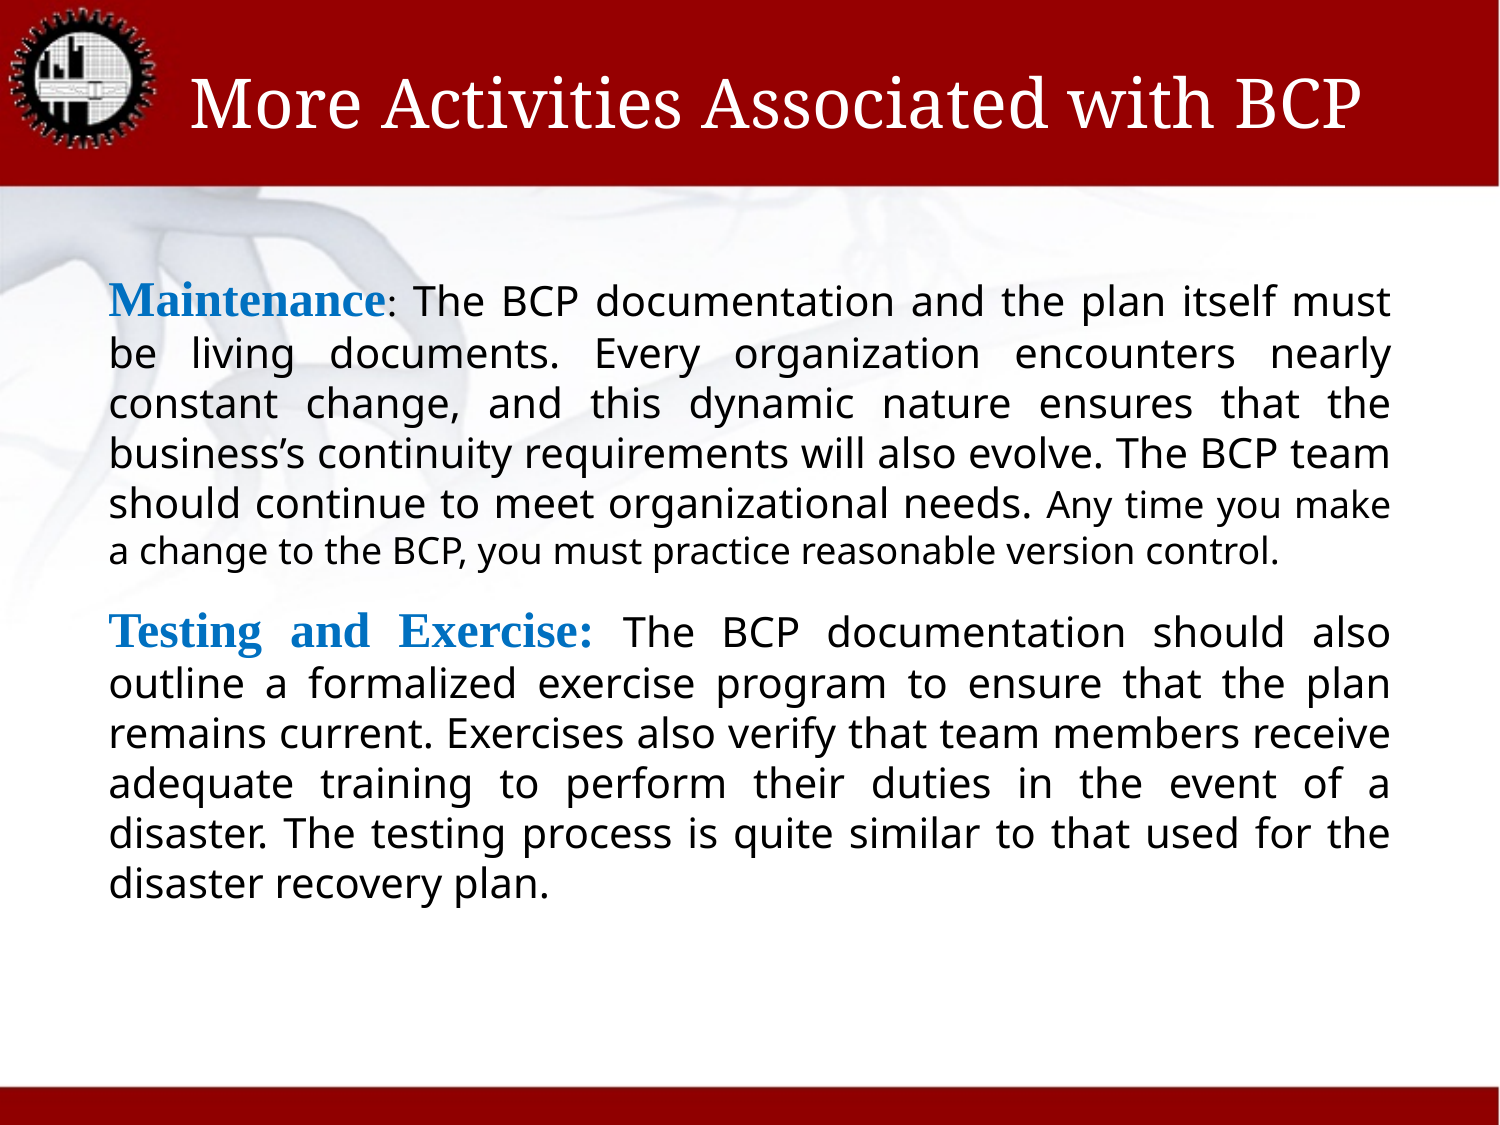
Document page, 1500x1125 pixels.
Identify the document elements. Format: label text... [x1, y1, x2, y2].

picture [0, 0, 1500, 1125]
title More Activities Associated with BCP [174, 24, 1450, 150]
text_box Maintenance: The BCP documentation and the plan itself must be living documents. Every organization encounters nearly constant change, and this dynamic nature ensures that the business’s continuity requirements will also evolve. The BCP team should continue to meet organizational needs. Any time you make a change to the BCP, you must practice reasonable version control. Testing and Exercise: The BCP documentation should also outline a formalized exercise program to ensure that the plan remains current. Exercises also verify that team members receive adequate training to perform their duties in the event of a disaster. The testing process is quite similar to that used for the disaster recovery plan. [93, 259, 1407, 915]
